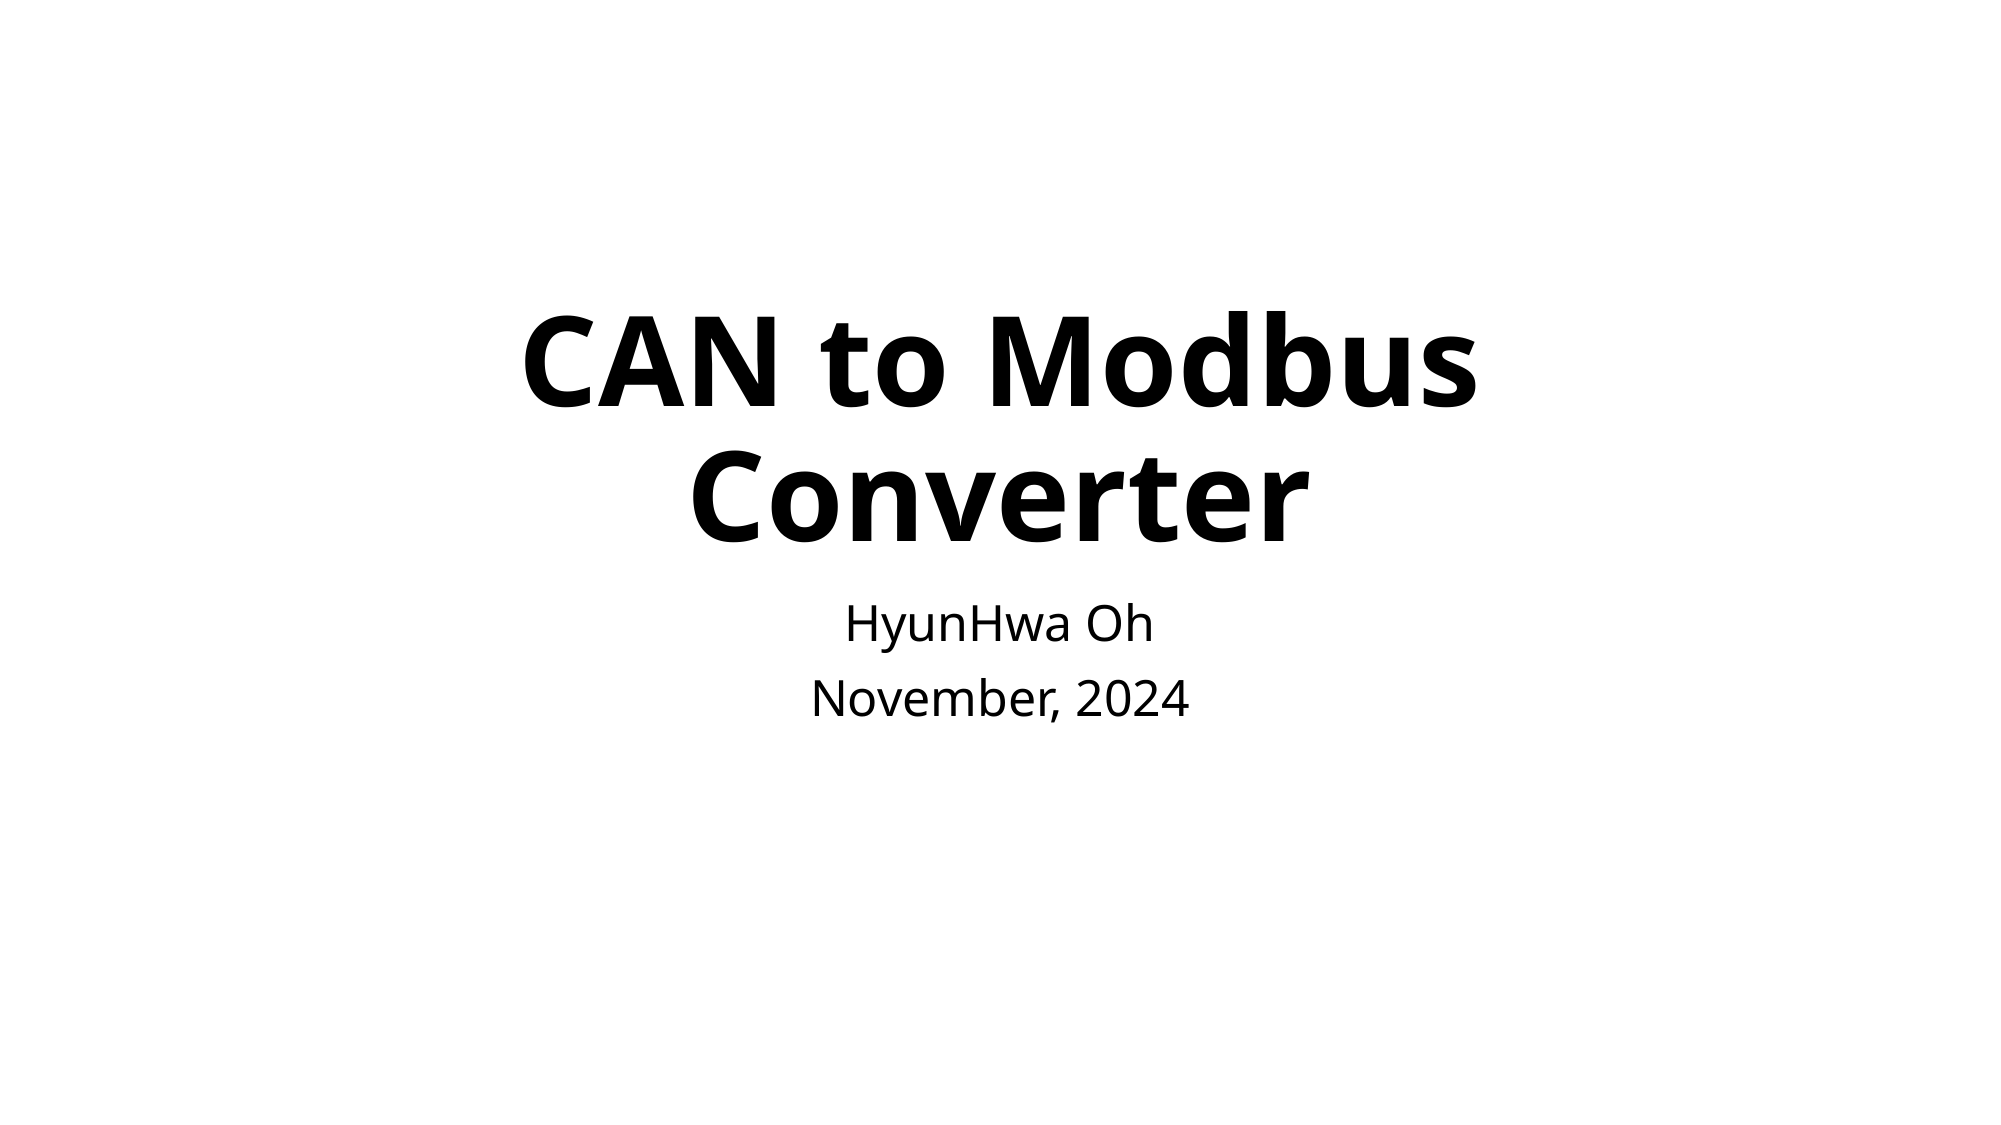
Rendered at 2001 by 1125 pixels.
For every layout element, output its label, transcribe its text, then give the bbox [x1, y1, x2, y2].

subtitle HyunHwa Oh November, 2024 [249, 590, 1750, 863]
title CAN to Modbus Converter [249, 184, 1750, 576]
